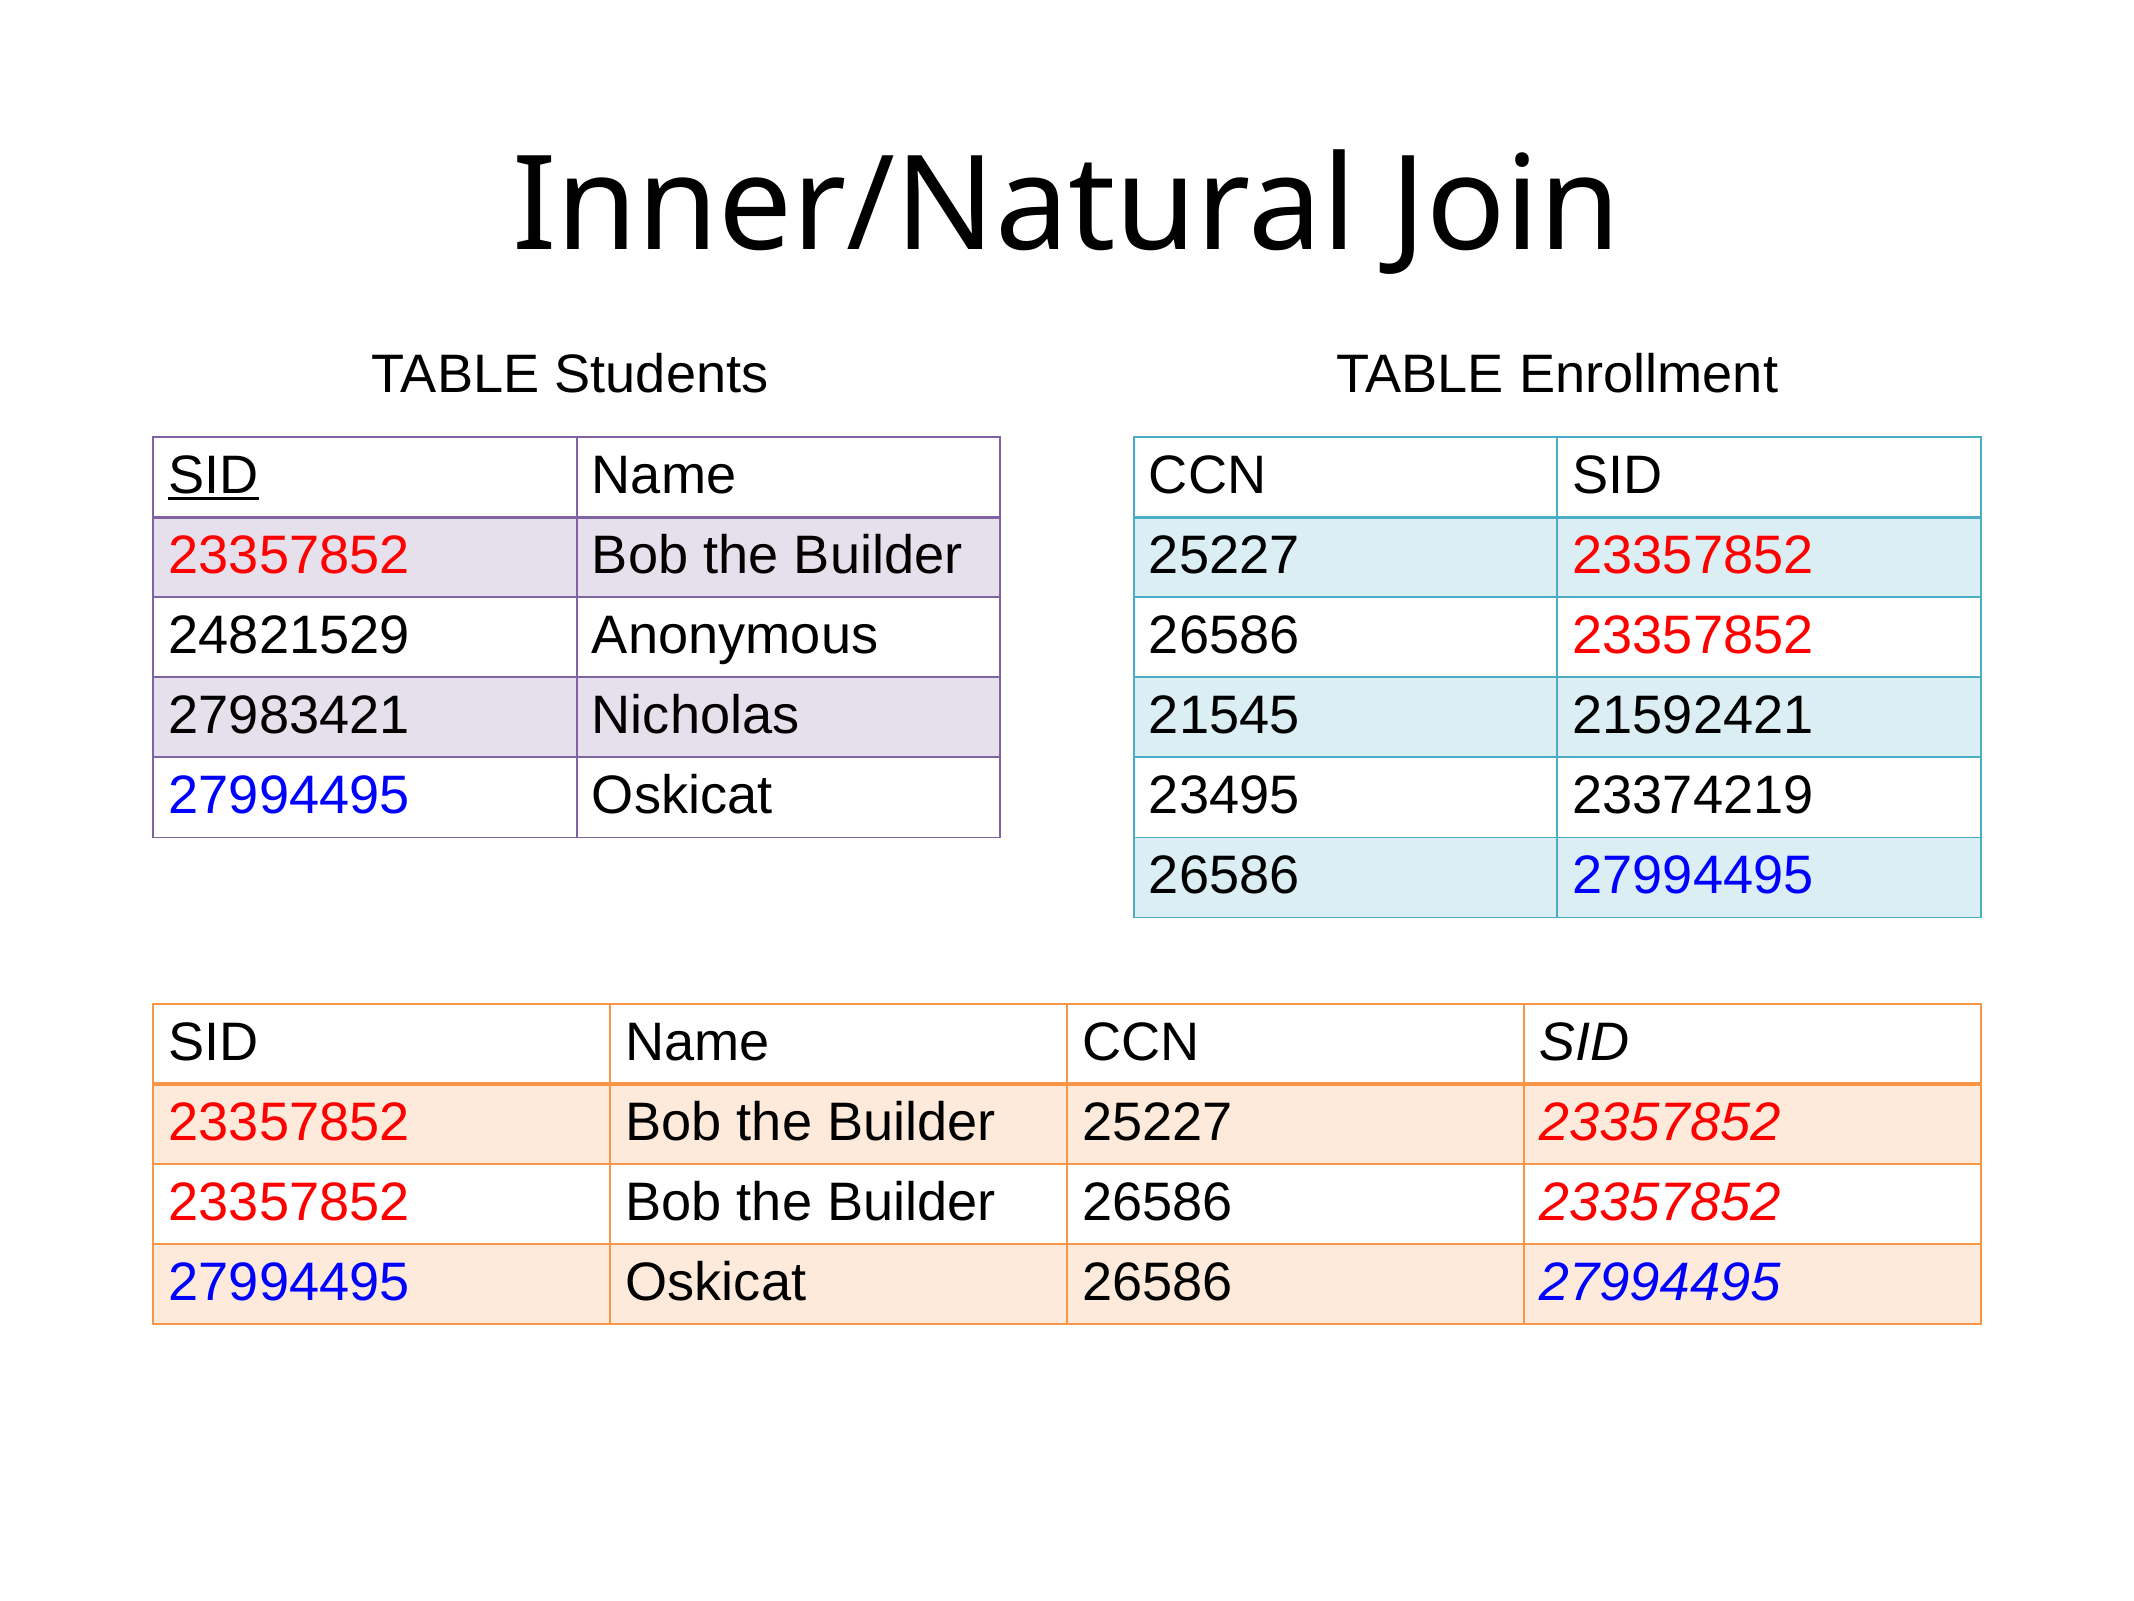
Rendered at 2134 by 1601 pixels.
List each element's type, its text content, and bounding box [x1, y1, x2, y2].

table_header SID [154, 1005, 609, 1082]
table_header CCN [1135, 438, 1556, 516]
table_cell 23357852 [1525, 1086, 1980, 1163]
table_cell 23357852 [154, 1086, 609, 1163]
table_cell 23357852 [1558, 519, 1980, 596]
table_cell 27983421 [154, 678, 576, 756]
table_cell 27994495 [154, 1245, 609, 1323]
table_cell 27994495 [1525, 1245, 1980, 1323]
table_cell 25227 [1068, 1086, 1523, 1163]
table_cell Oskicat [611, 1245, 1066, 1323]
table_cell 21592421 [1558, 678, 1980, 756]
text_box TABLE Students [357, 330, 800, 411]
table_cell 25227 [1135, 519, 1556, 596]
table_cell 27994495 [154, 758, 576, 837]
table_cell Bob the Builder [578, 519, 999, 596]
table_header Name [578, 438, 999, 516]
table_cell 21545 [1135, 678, 1556, 756]
table_cell 23374219 [1558, 758, 1980, 837]
table_cell Nicholas [578, 678, 999, 756]
table_cell 23357852 [154, 519, 576, 596]
table_cell 26586 [1068, 1245, 1523, 1323]
text_box TABLE Enrollment [1321, 330, 1794, 411]
table_cell Anonymous [578, 598, 999, 676]
table_cell 23357852 [1525, 1165, 1980, 1243]
table_cell 23357852 [154, 1165, 609, 1243]
table_cell 26586 [1135, 838, 1556, 917]
table_cell 27994495 [1558, 838, 1980, 917]
title Inner/Natural Join [106, 64, 2027, 331]
table_cell Bob the Builder [611, 1165, 1066, 1243]
table_cell Bob the Builder [611, 1086, 1066, 1163]
table_cell 23357852 [1558, 598, 1980, 676]
table_header SID [154, 438, 576, 516]
table_header CCN [1068, 1005, 1523, 1082]
table_cell 26586 [1135, 598, 1556, 676]
table_cell 26586 [1068, 1165, 1523, 1243]
table_header SID [1558, 438, 1980, 516]
table_cell 24821529 [154, 598, 576, 676]
table_cell Oskicat [578, 758, 999, 837]
table_cell 23495 [1135, 758, 1556, 837]
table_header SID [1525, 1005, 1980, 1082]
table_header Name [611, 1005, 1066, 1082]
